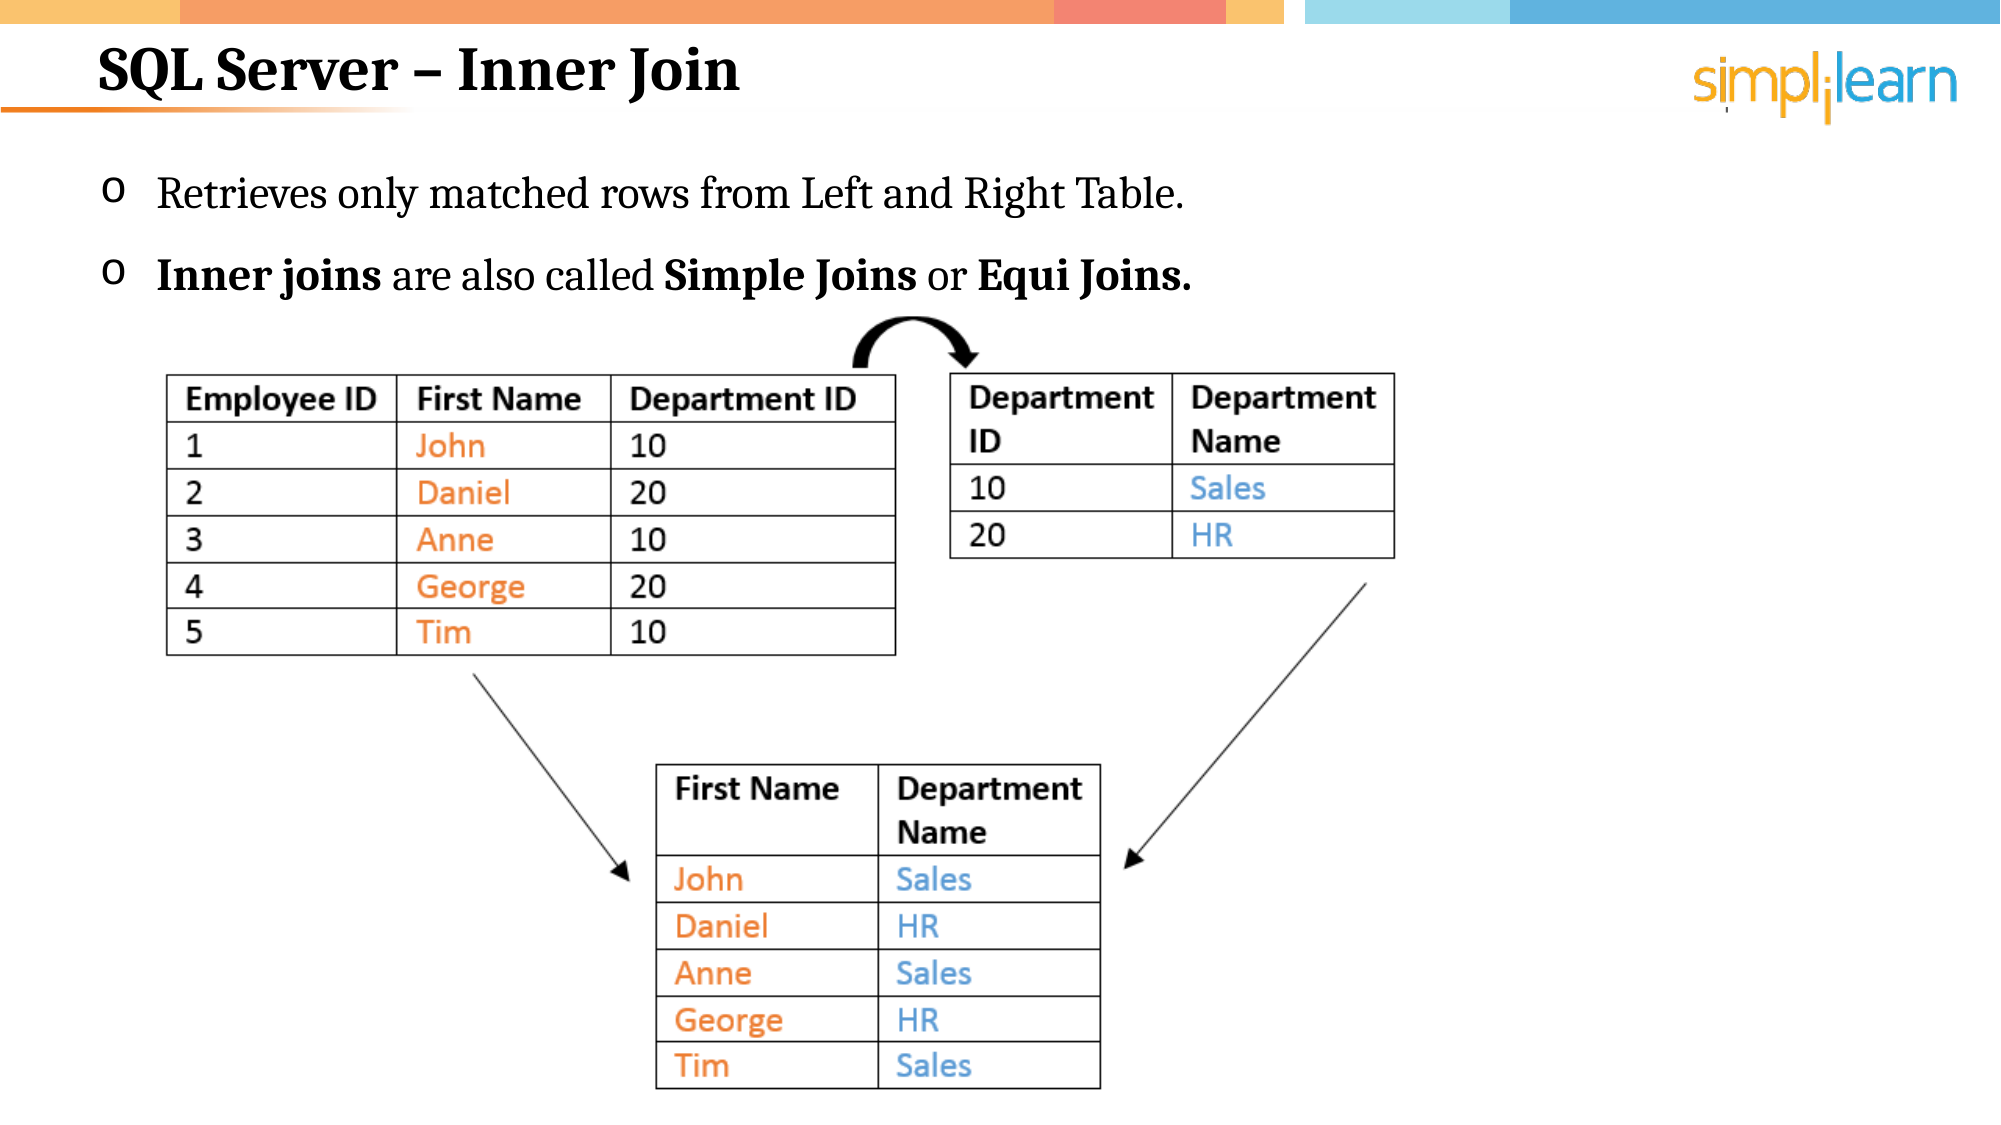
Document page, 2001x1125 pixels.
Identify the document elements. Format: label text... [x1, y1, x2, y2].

picture [0, 47, 1959, 130]
list Retrieves only matched rows from Left and Right Table. Inner joins are also called Simple Joins or Equi Joins. [99, 135, 1900, 385]
title SQL Server – Inner Join [99, 27, 1900, 104]
picture [146, 310, 1411, 1099]
